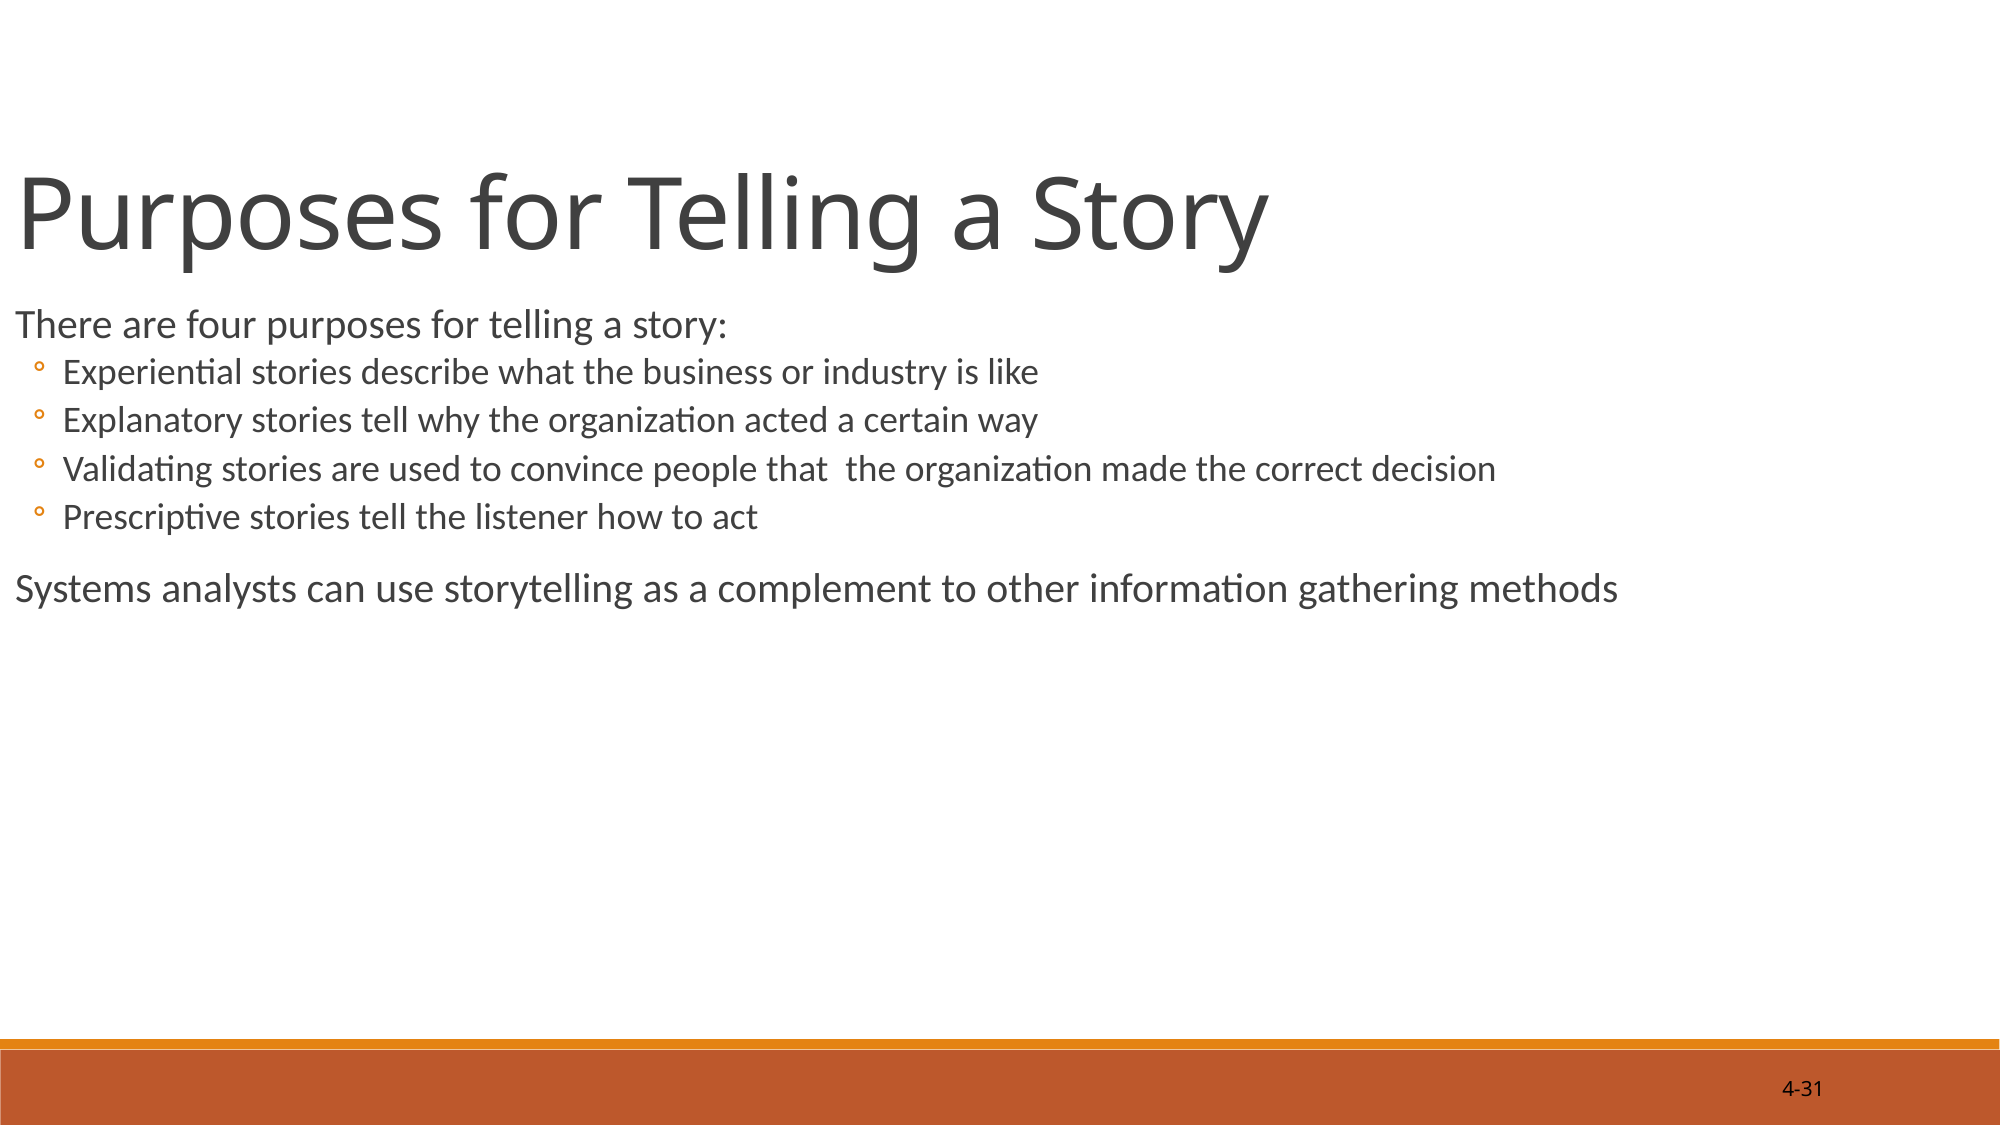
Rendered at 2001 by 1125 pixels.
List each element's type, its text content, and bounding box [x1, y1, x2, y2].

title Purposes for Telling a Story [0, 59, 1725, 278]
list There are four purposes for telling a story: Experiential stories describe what the business or industry is like Explanatory stories tell why the organization acted a certain way Validating stories are used to convince people that the organization made the correct decision Prescriptive stories tell the listener how to act Systems analysts can use storytelling as a complement to other information gathering methods [0, 299, 1725, 1014]
slide_number 4-31 [1624, 1059, 1840, 1120]
